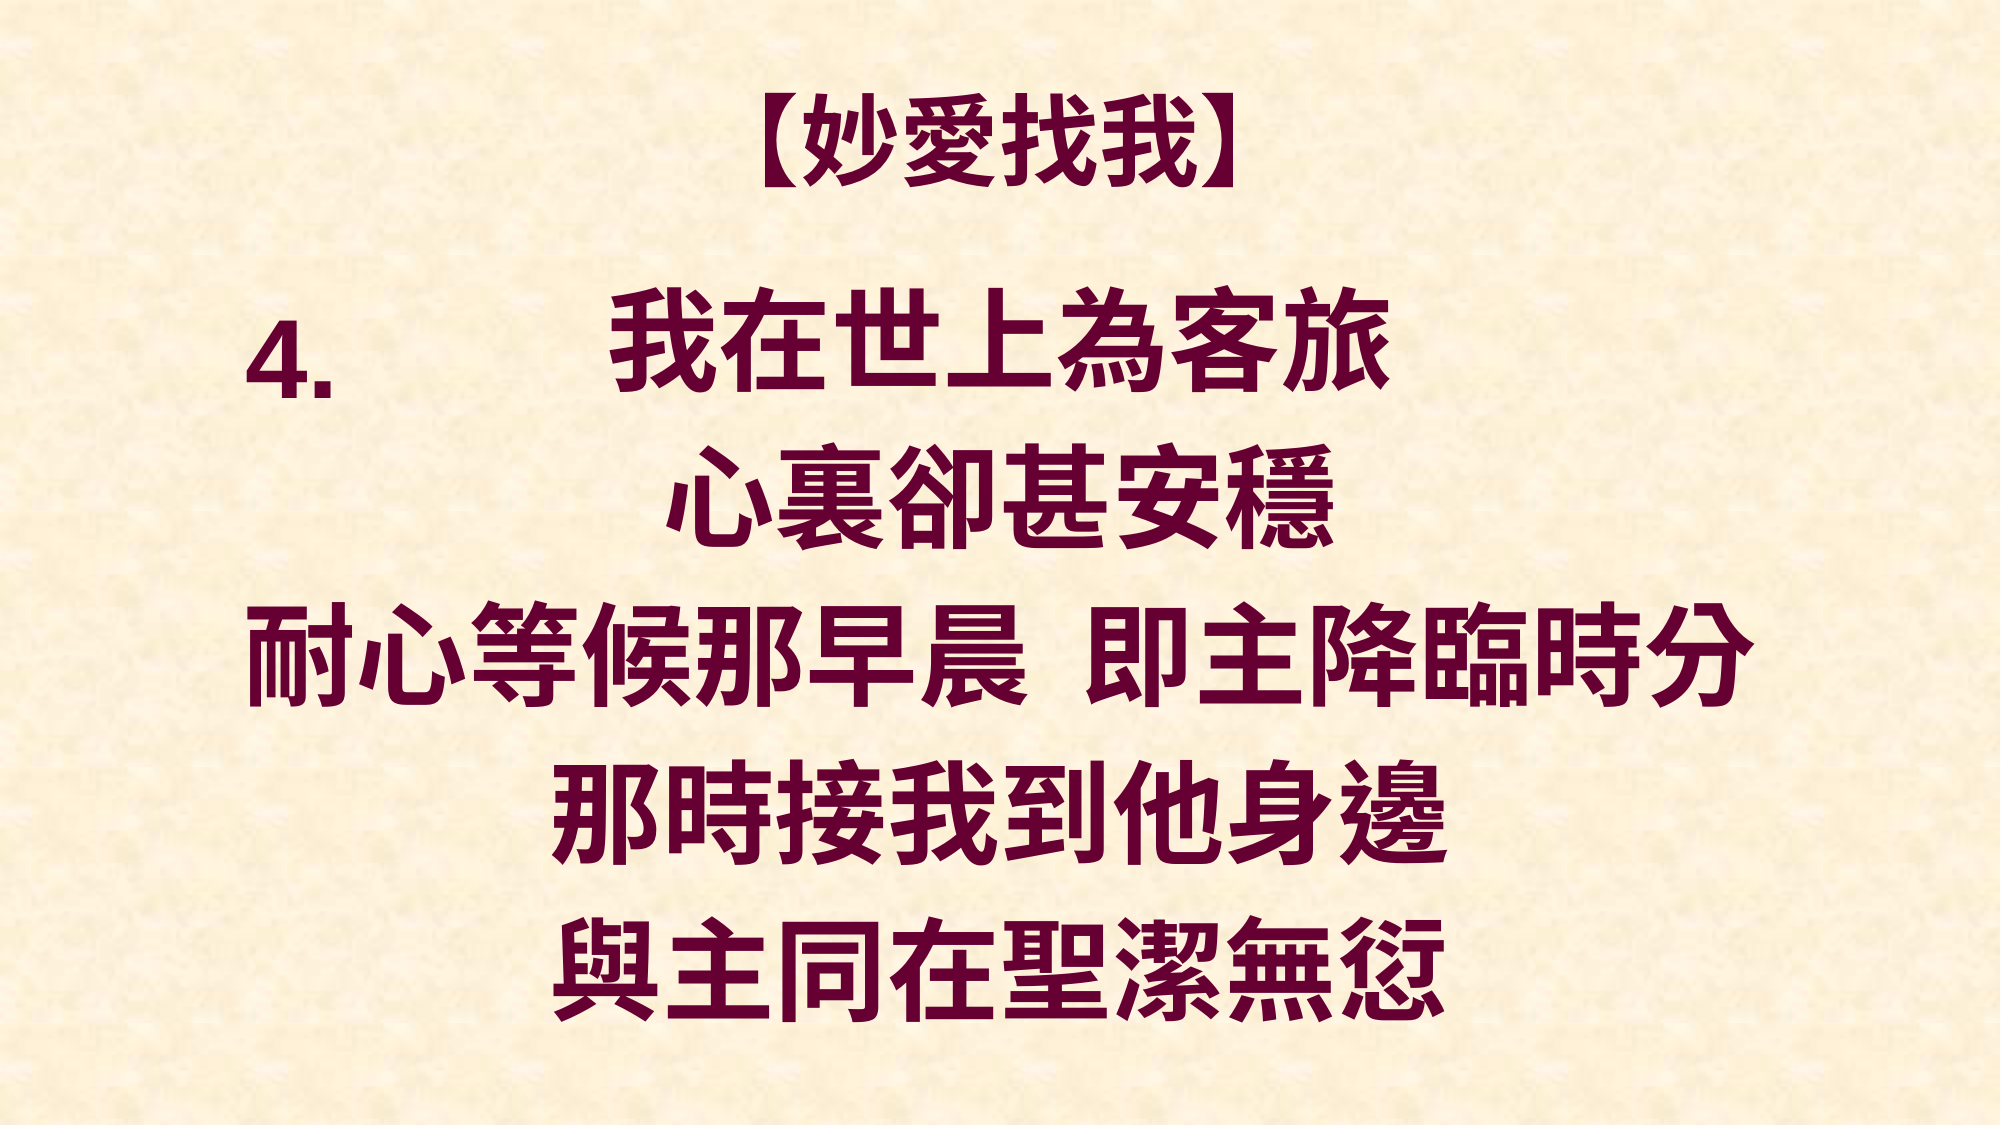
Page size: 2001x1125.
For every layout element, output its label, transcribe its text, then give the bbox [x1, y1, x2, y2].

picture [0, 0, 2001, 1125]
list 我在世上為客旅 心裏卻甚安穩 耐心等候那早晨 即主降臨時分 那時接我到他身邊 與主同在聖潔無愆 [99, 262, 1900, 1005]
text_box 4. [196, 278, 388, 429]
title 【妙愛找我】 [99, 45, 1900, 233]
